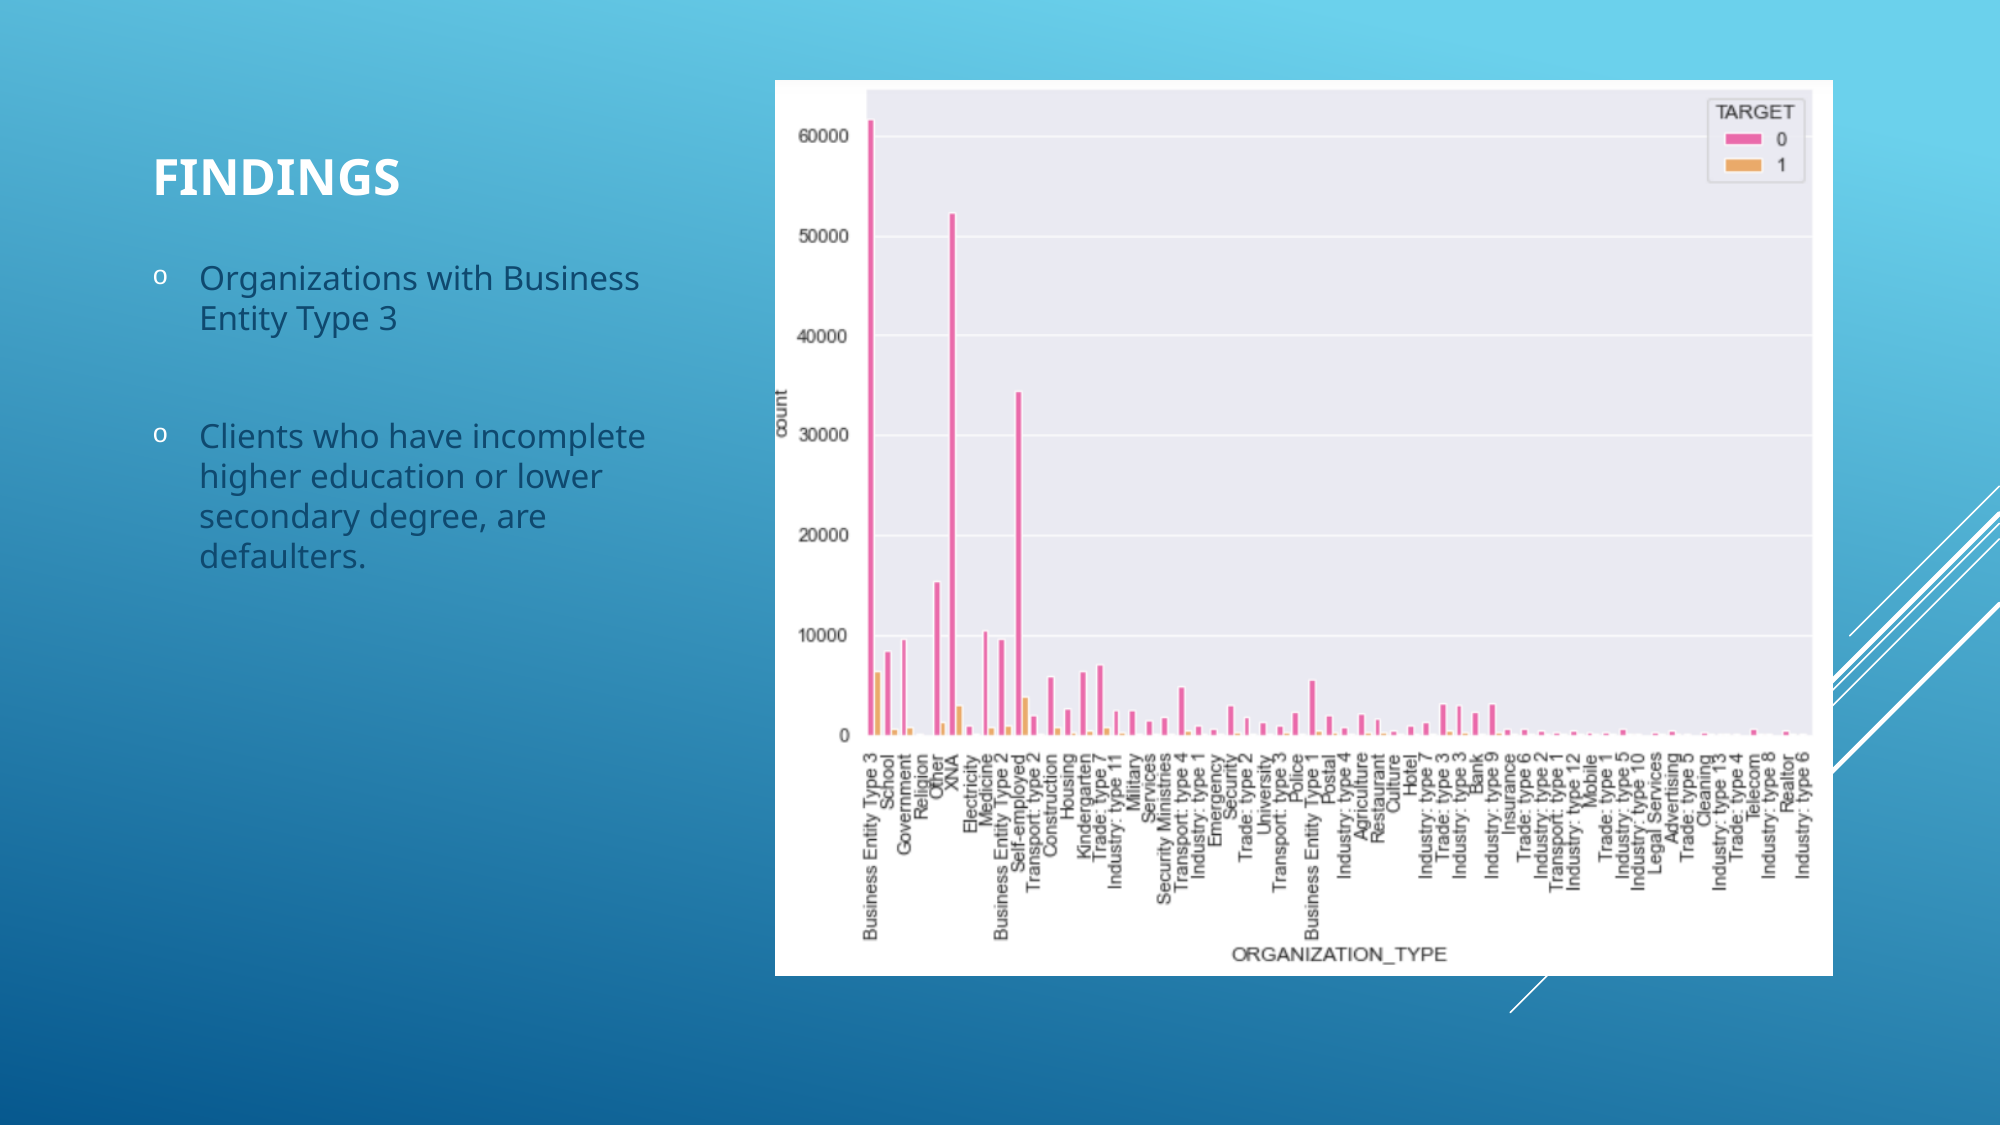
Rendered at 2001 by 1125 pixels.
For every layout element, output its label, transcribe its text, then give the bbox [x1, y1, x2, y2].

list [774, 79, 1833, 977]
title Findings [137, 101, 770, 213]
list Organizations with Business Entity Type 3 Clients who have incomplete higher education or lower secondary degree, are defaulters. [137, 249, 730, 876]
